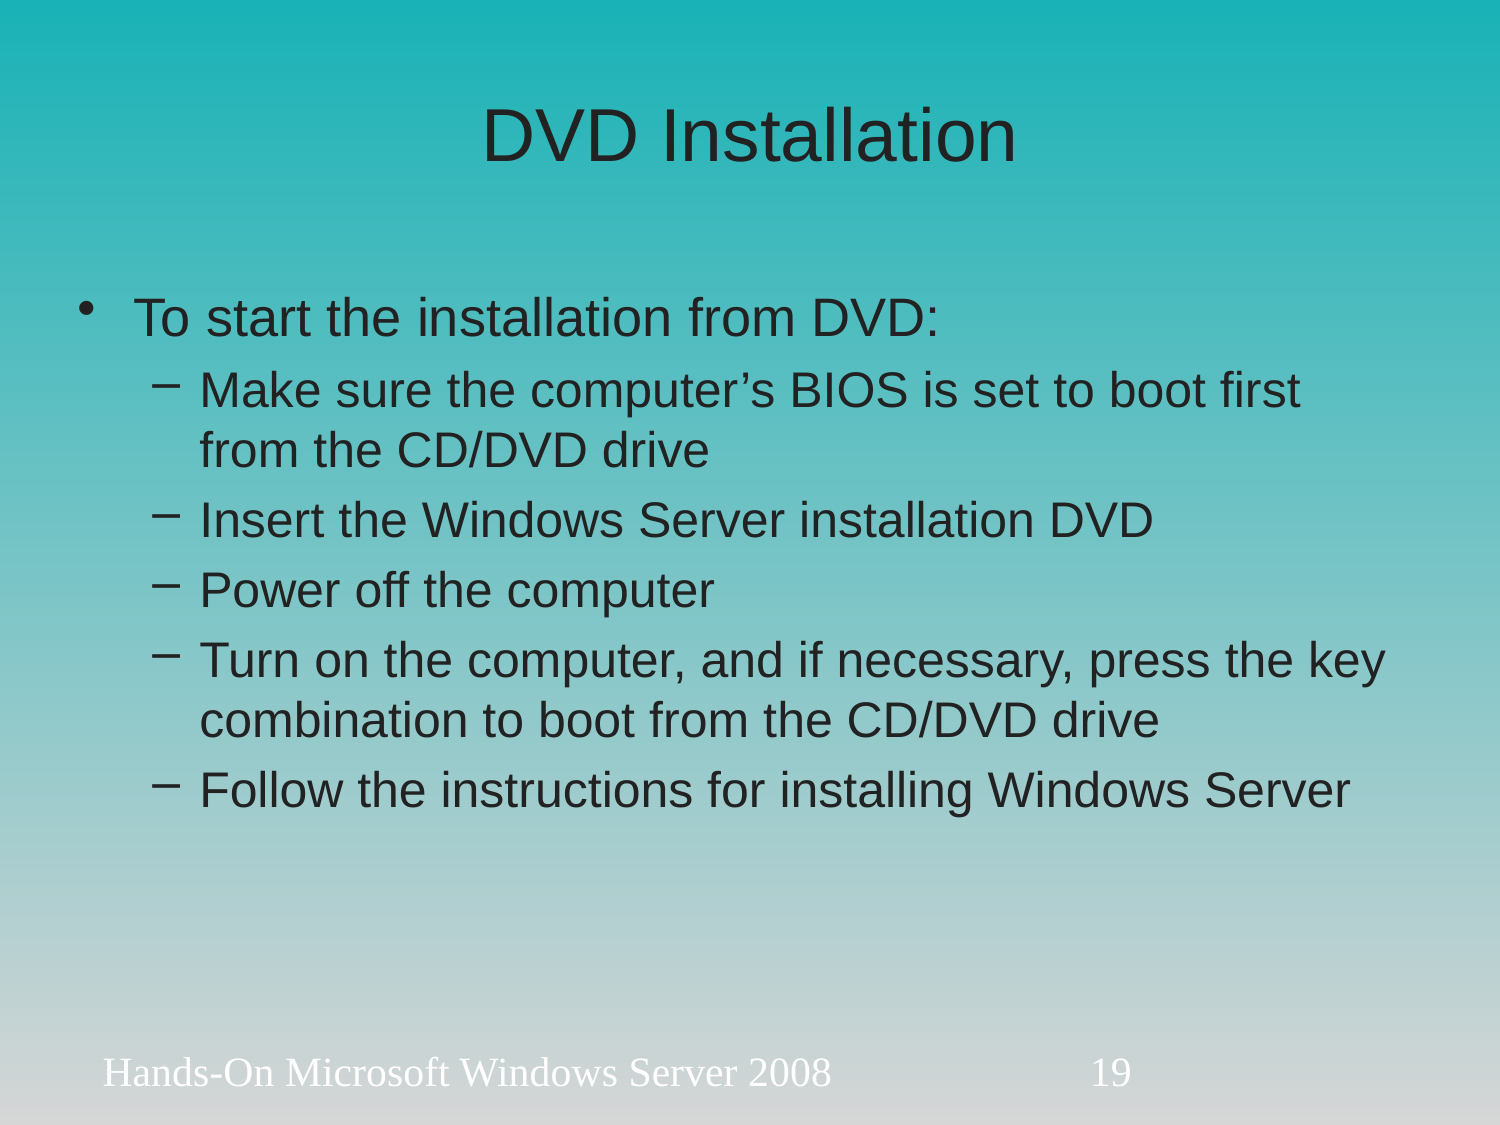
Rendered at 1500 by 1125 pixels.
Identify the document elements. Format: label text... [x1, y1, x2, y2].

slide_number 19 [1074, 1037, 1413, 1100]
list To start the installation from DVD: Make sure the computer’s BIOS is set to boot first from the CD/DVD drive Insert the Windows Server installation DVD Power off the computer Turn on the computer, and if necessary, press the key combination to boot from the CD/DVD drive Follow the instructions for installing Windows Server [62, 275, 1425, 1025]
title DVD Installation [87, 37, 1413, 225]
footer Hands-On Microsoft Windows Server 2008 [87, 1037, 1050, 1100]
